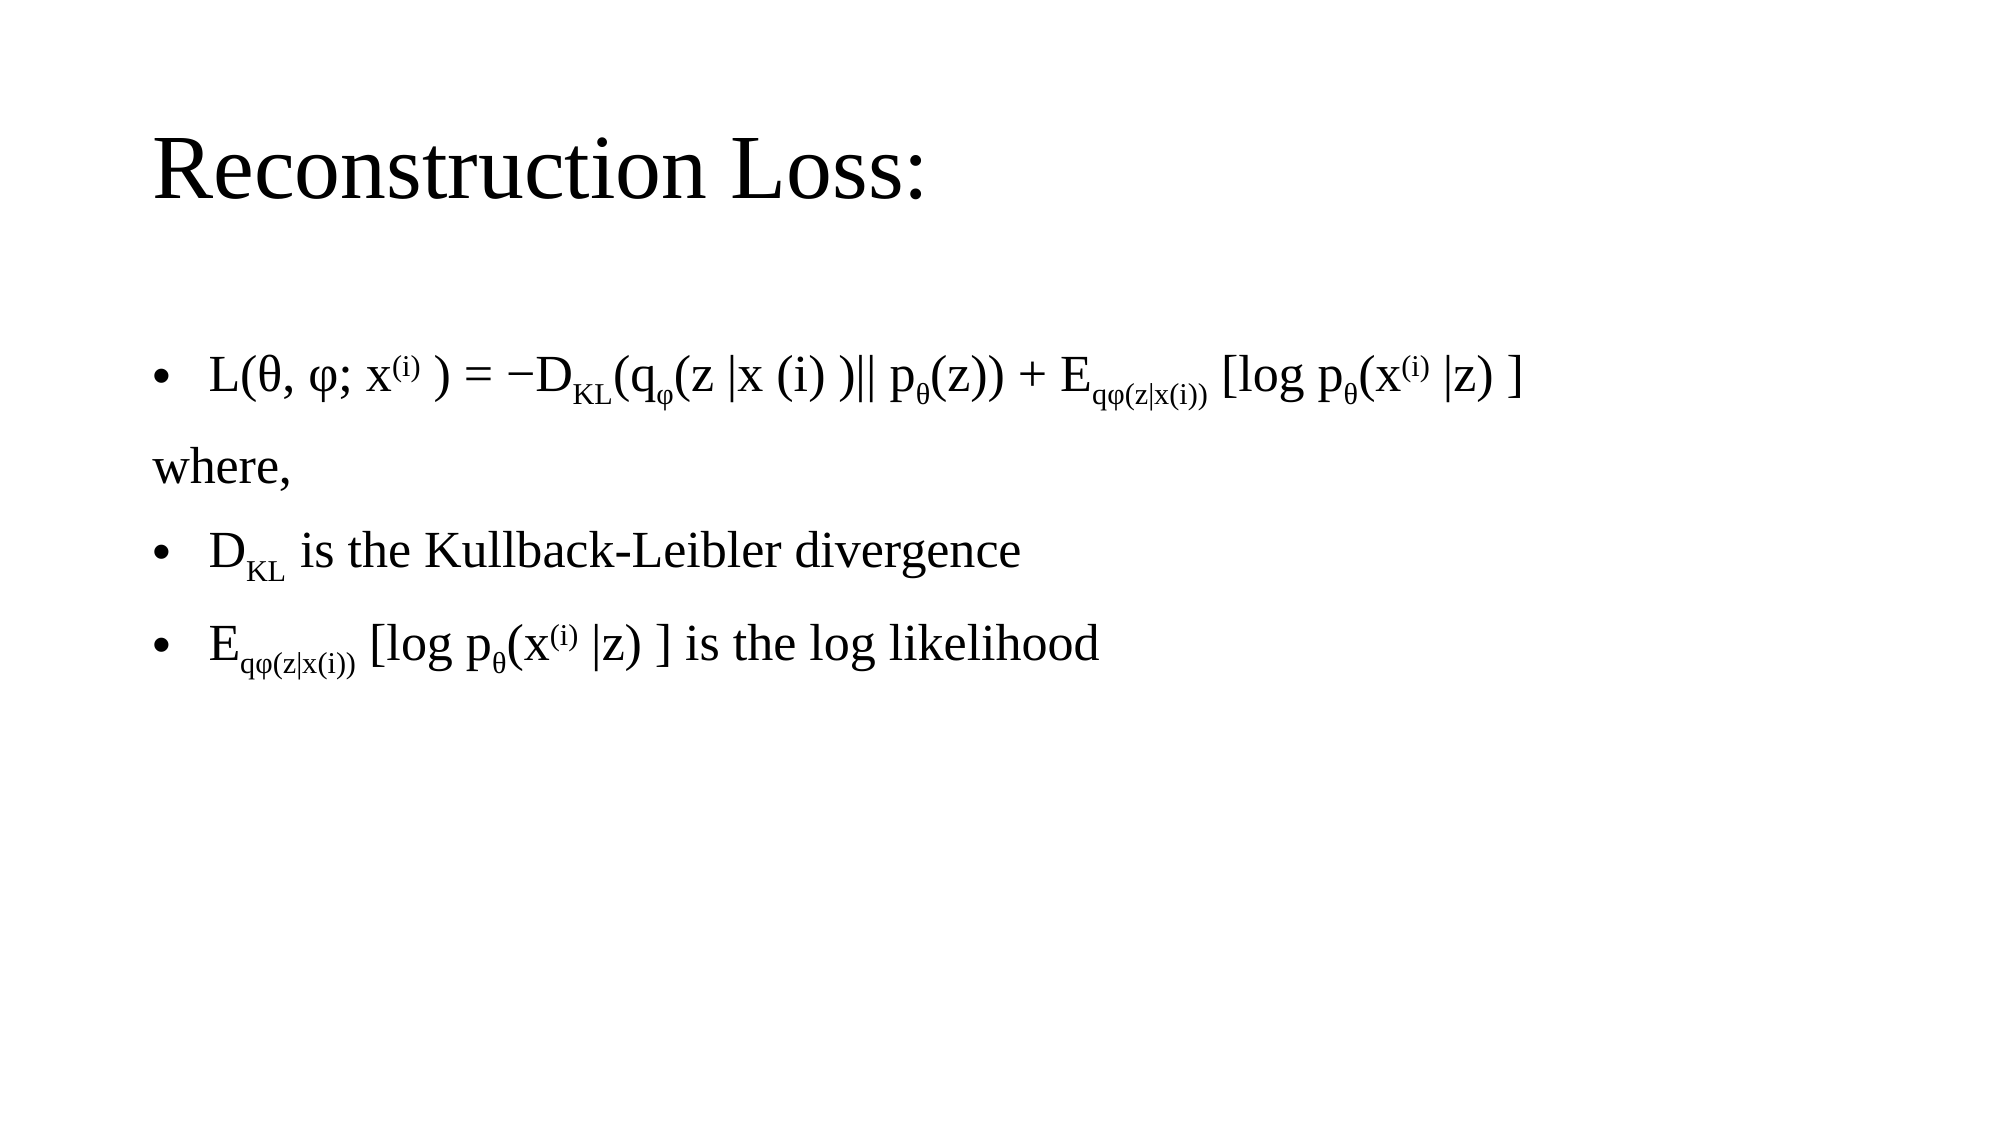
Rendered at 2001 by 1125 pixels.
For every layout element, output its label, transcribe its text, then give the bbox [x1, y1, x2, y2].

text_box L(θ, φ; x(i) ) = −DKL(qφ(z |x (i) )|| pθ(z)) + Eqφ(z|x(i)) [log pθ(x(i) |z) ] where, DKL is the Kullback-Leibler divergence Eqφ(z|x(i)) [log pθ(x(i) |z) ] is the log likelihood [137, 327, 1663, 688]
title Reconstruction Loss: [137, 59, 1863, 278]
